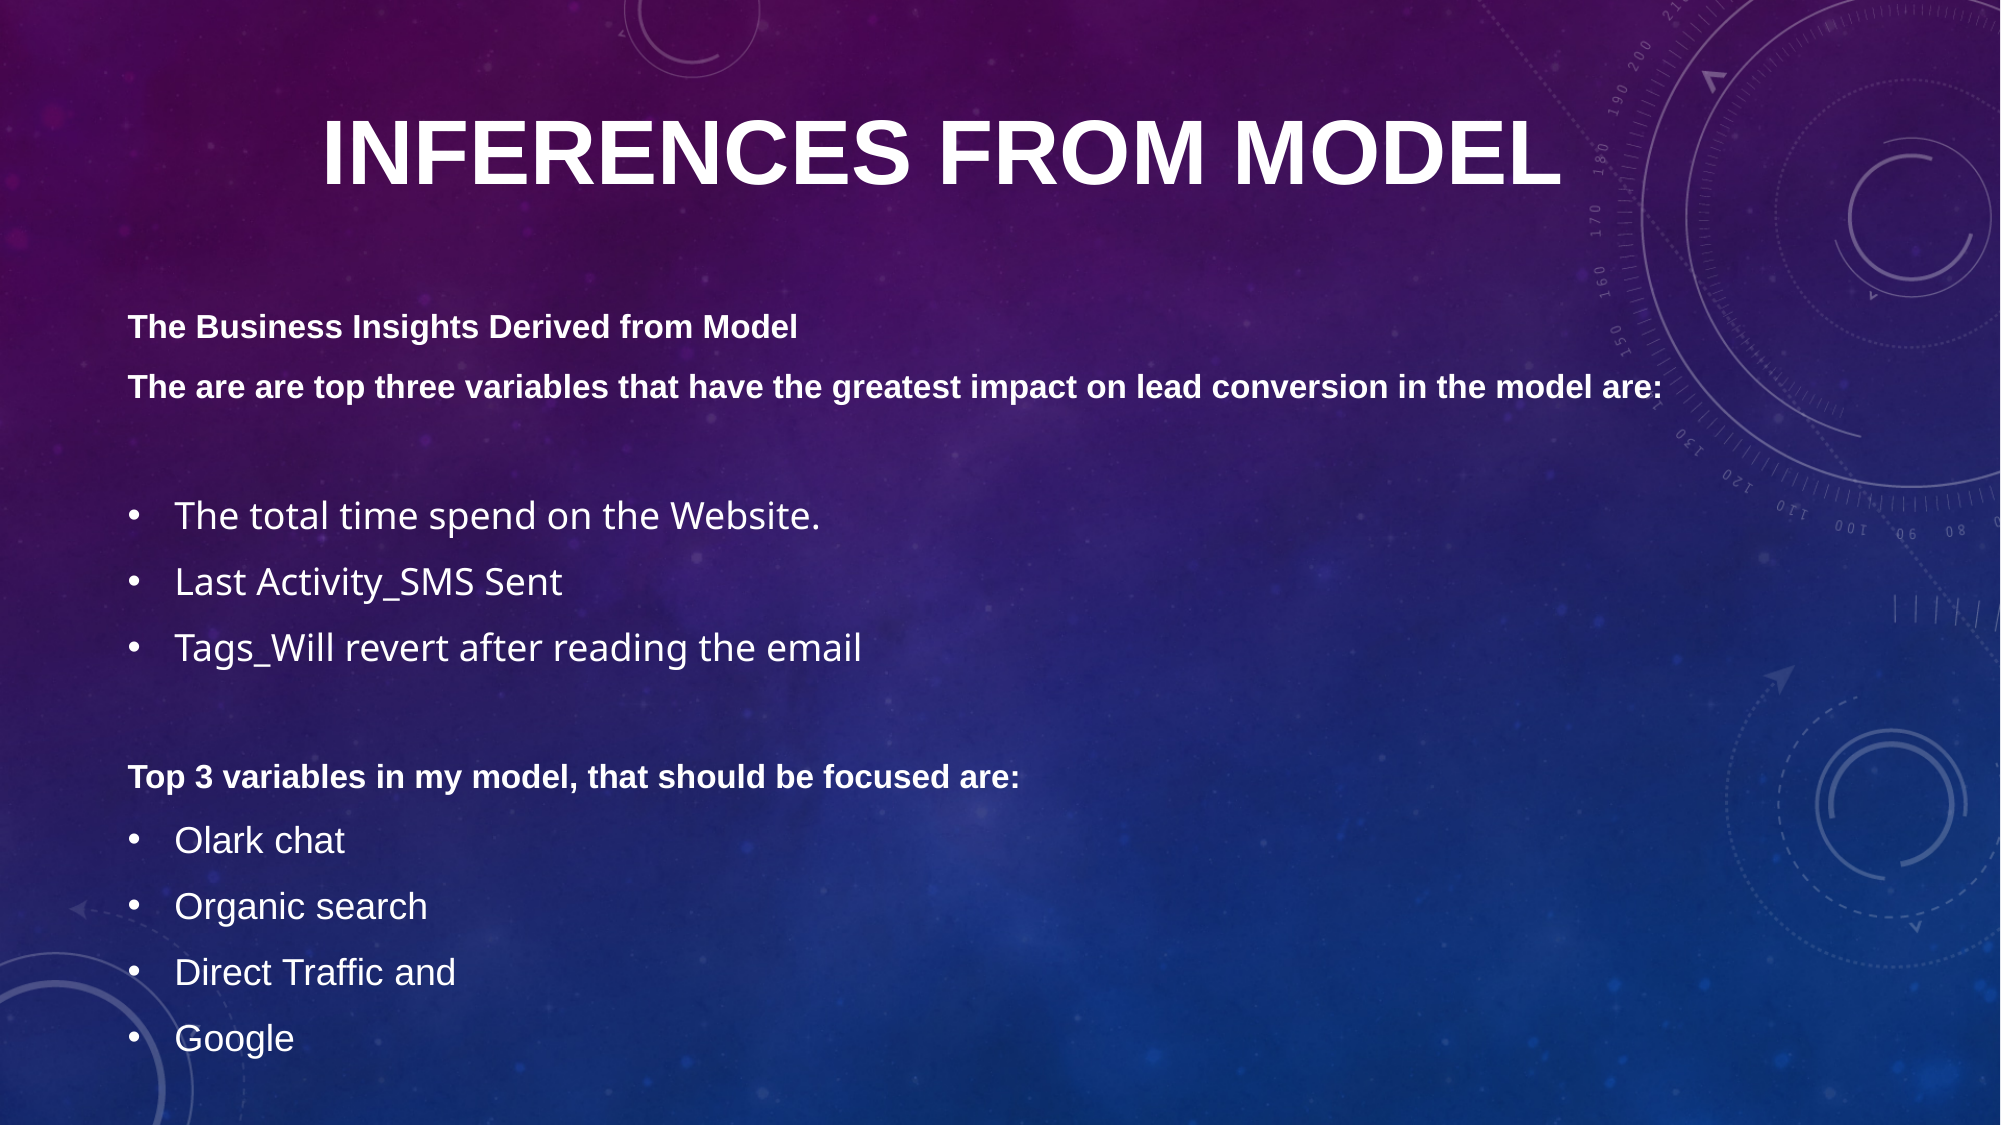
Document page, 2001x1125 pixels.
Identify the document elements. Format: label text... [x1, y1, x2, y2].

picture [0, 0, 2001, 1125]
list The Business Insights Derived from Model The are are top three variables that have the greatest impact on lead conversion in the model are: The total time spend on the Website. Last Activity_SMS Sent Tags_Will revert after reading the email Top 3 variables in my model, that should be focused are: Olark chat Organic search Direct Traffic and Google [112, 267, 1807, 1097]
title Inferences from Model [112, 28, 1775, 267]
